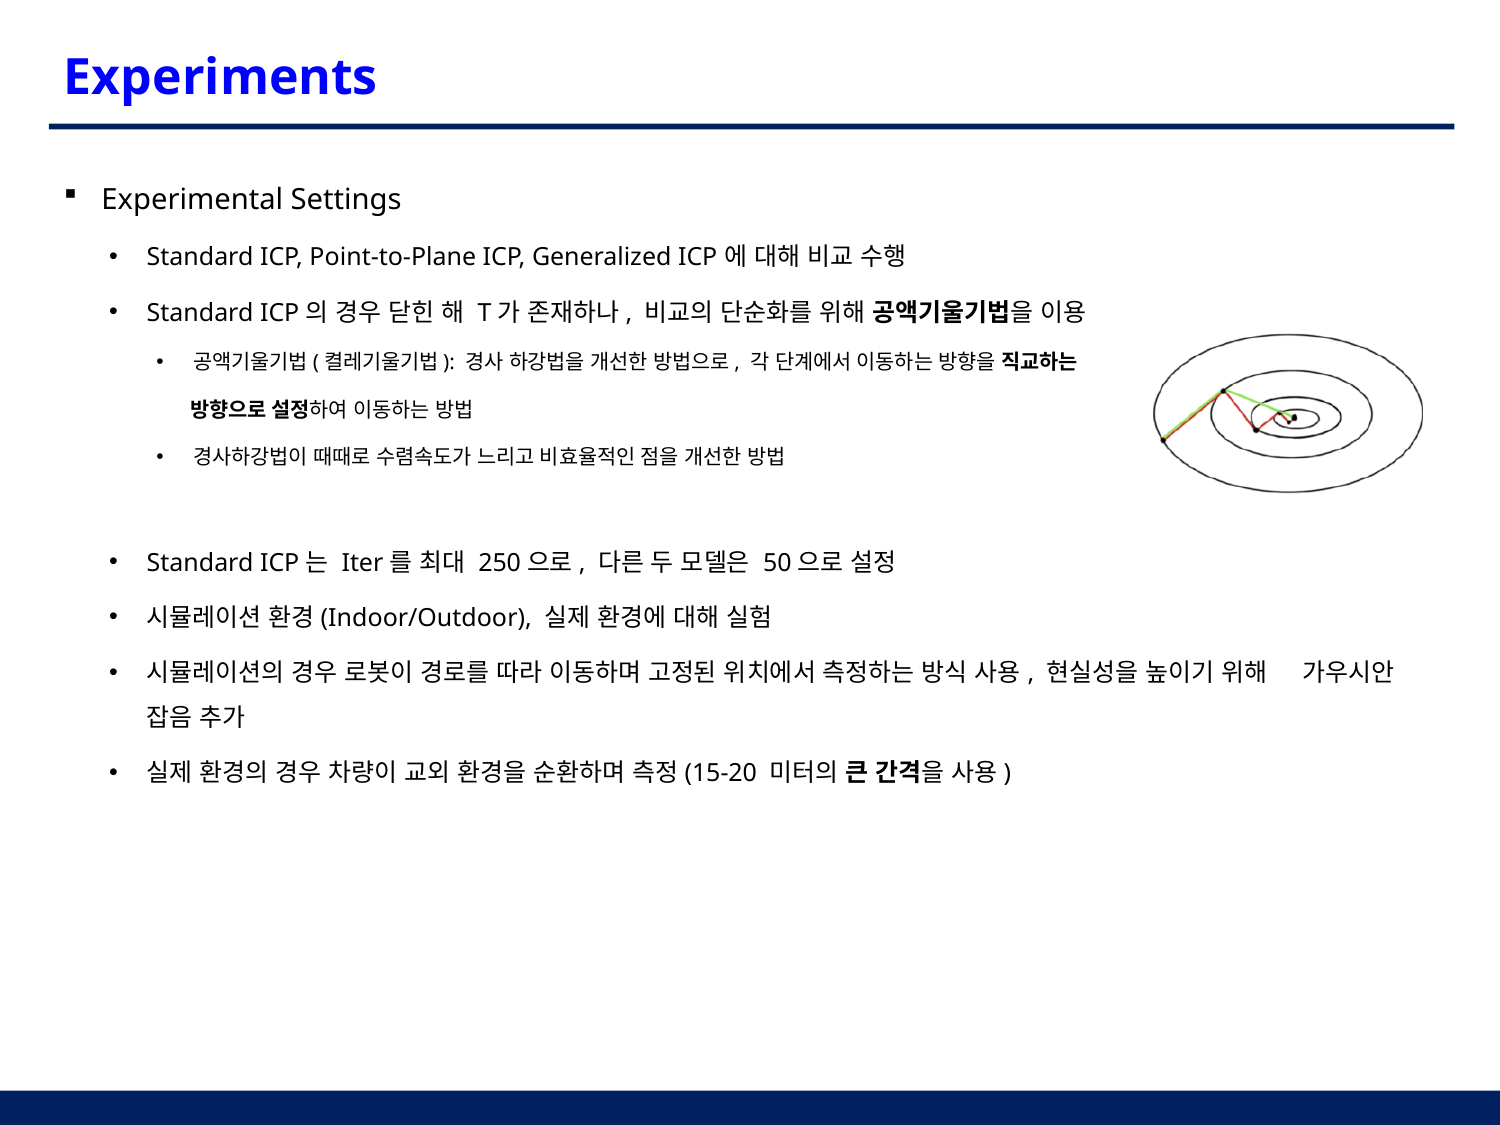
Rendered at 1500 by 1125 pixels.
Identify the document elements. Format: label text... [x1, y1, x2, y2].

list Experimental Settings Standard ICP, Point-to-Plane ICP, Generalized ICP에 대해 비교 수행 Standard ICP의 경우 닫힌 해 T가 존재하나, 비교의 단순화를 위해 공액기울기법을 이용 공액기울기법(켤레기울기법): 경사 하강법을 개선한 방법으로, 각 단계에서 이동하는 방향을 직교하는 방향으로 설정하여 이동하는 방법 경사하강법이 때때로 수렴속도가 느리고 비효율적인 점을 개선한 방법 Standard ICP는 Iter를 최대 250으로, 다른 두 모델은 50으로 설정 시뮬레이션 환경(Indoor/Outdoor), 실제 환경에 대해 실험 시뮬레이션의 경우 로봇이 경로를 따라 이동하며 고정된 위치에서 측정하는 방식 사용, 현실성을 높이기 위해 가우시안 잡음 추가 실제 환경의 경우 차량이 교외 환경을 순환하며 측정(15-20 미터의 큰 간격을 사용) [49, 155, 1451, 970]
title Experiments [49, 34, 1451, 123]
picture [1153, 328, 1423, 496]
